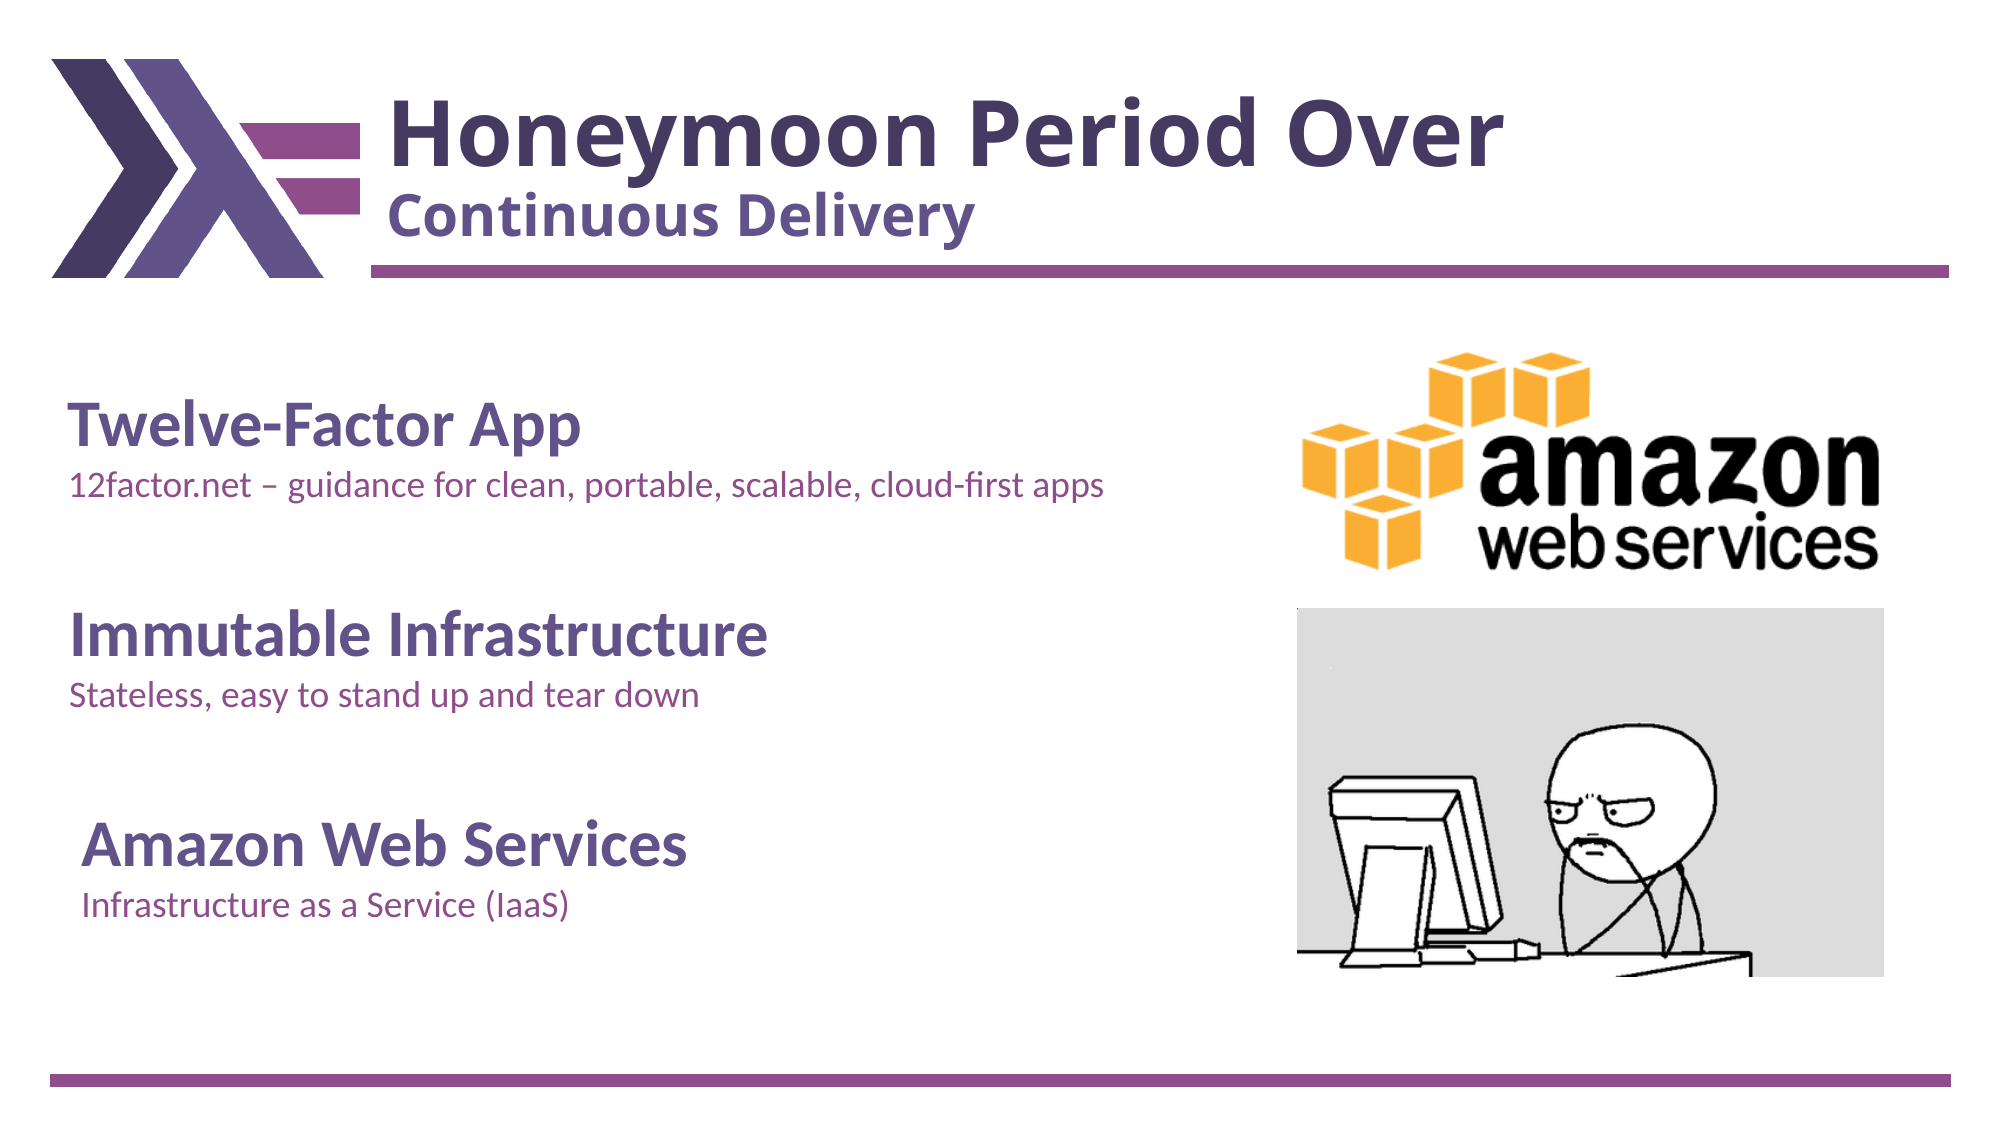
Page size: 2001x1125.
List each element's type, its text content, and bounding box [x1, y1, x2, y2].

text_box Twelve-Factor App 12factor.net – guidance for clean, portable, scalable, cloud-first apps [53, 372, 1121, 512]
text_box Amazon Web Services Infrastructure as a Service (IaaS) [66, 792, 705, 933]
title Honeymoon Period Over Continuous Delivery [371, 59, 1949, 278]
picture [1297, 608, 1884, 977]
picture [51, 59, 360, 278]
picture [1297, 346, 1884, 582]
text_box Immutable Infrastructure Stateless, easy to stand up and tear down [54, 582, 785, 723]
